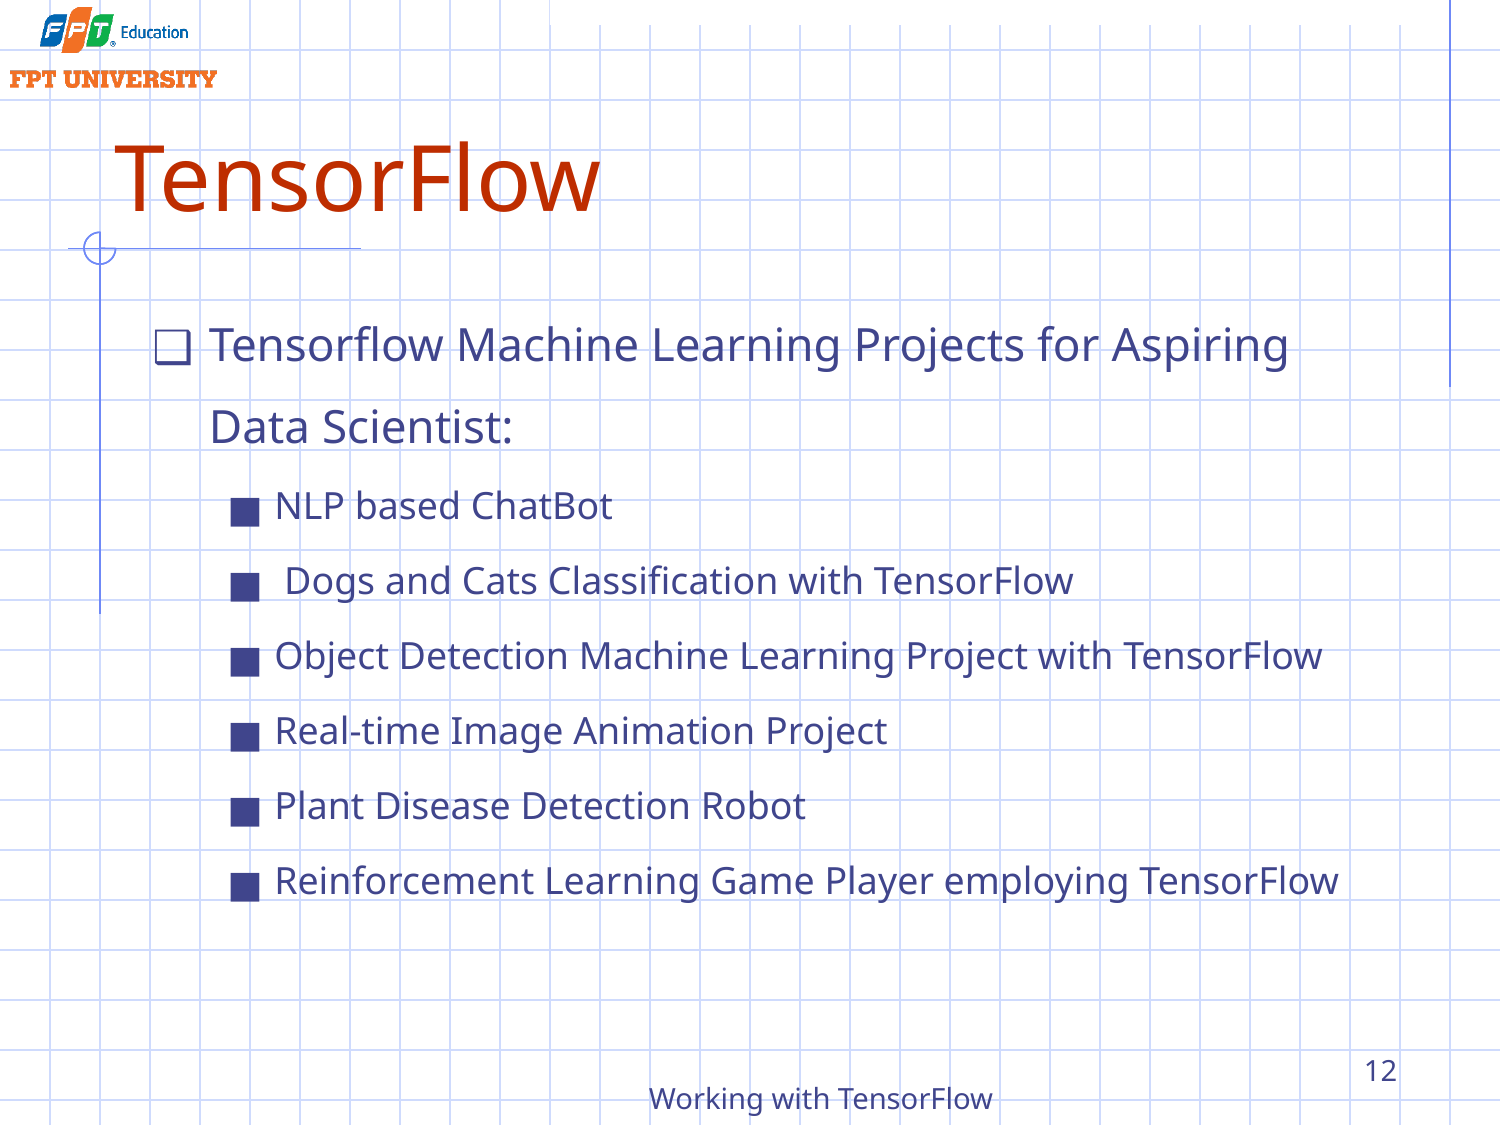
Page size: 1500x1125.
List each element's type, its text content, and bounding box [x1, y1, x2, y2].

picture [10, 6, 217, 88]
text_box ‹#› [1099, 1024, 1413, 1100]
text_box Working with TensorFlow [587, 1047, 1063, 1123]
title TensorFlow [99, 50, 1375, 238]
list Tensorflow Machine Learning Projects for Aspiring Data Scientist: NLP based ChatBot Dogs and Cats Classification with TensorFlow Object Detection Machine Learning Project with TensorFlow Real-time Image Animation Project Plant Disease Detection Robot Reinforcement Learning Game Player employing TensorFlow [137, 280, 1400, 988]
